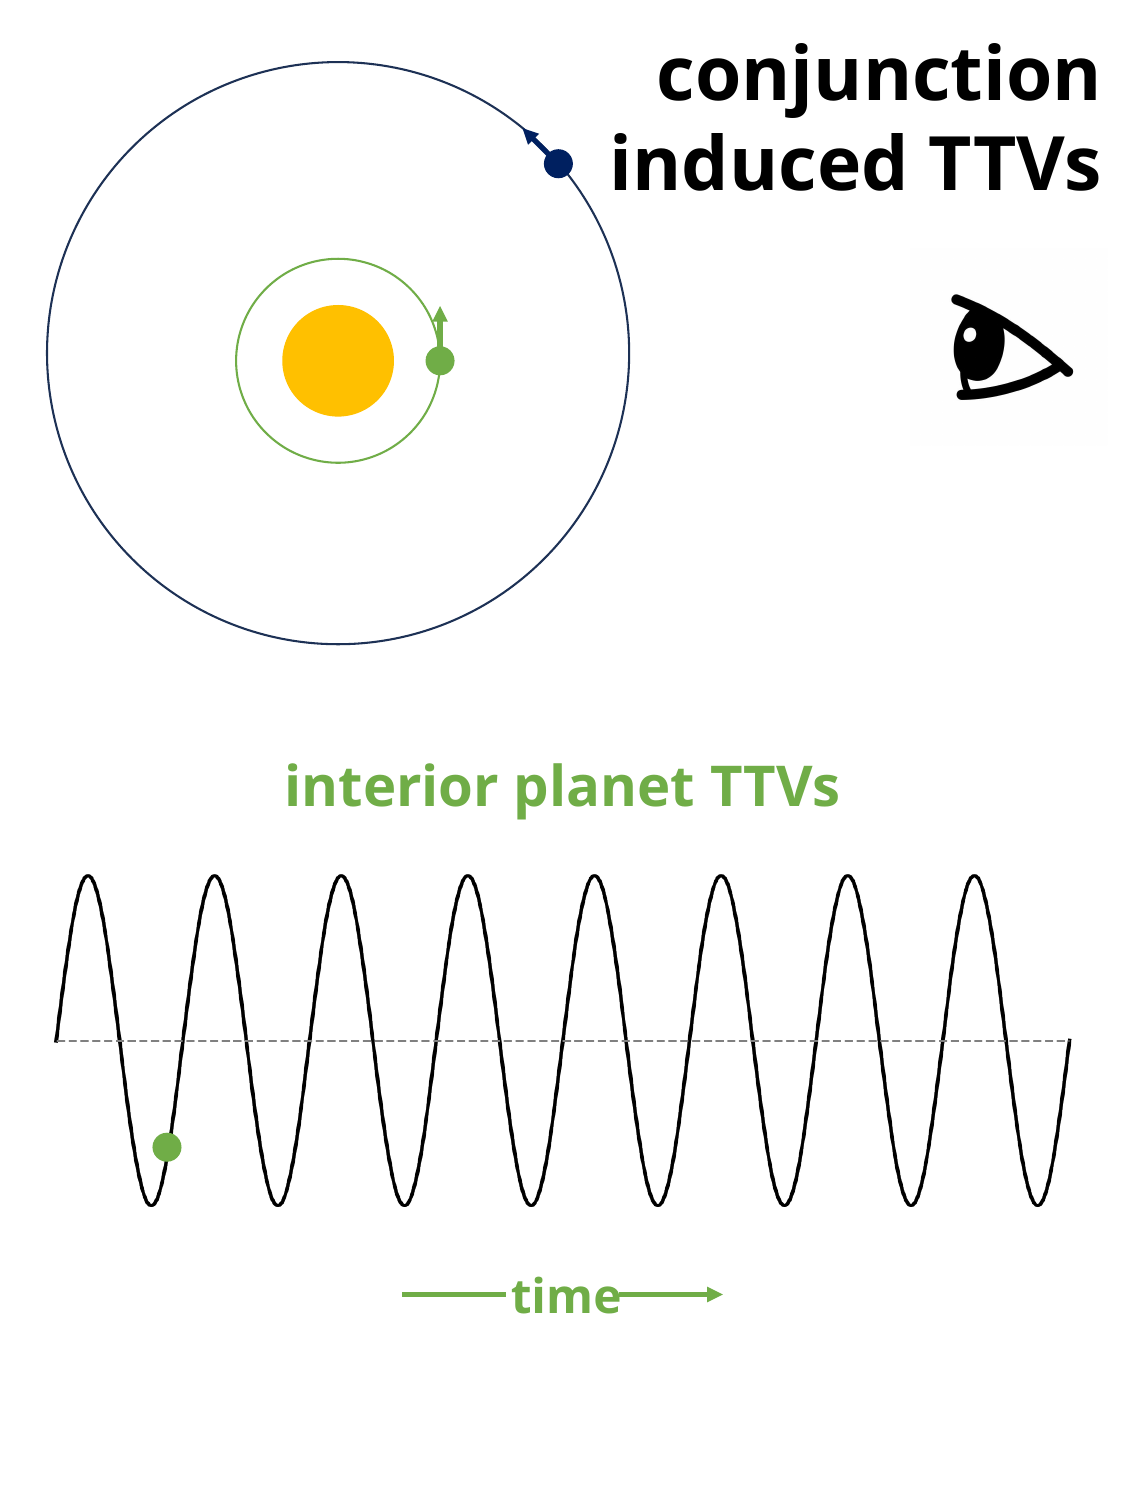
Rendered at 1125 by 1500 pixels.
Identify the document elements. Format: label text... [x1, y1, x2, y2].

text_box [288, 742, 837, 1332]
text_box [46, 62, 630, 645]
picture [837, 854, 1125, 1228]
picture [910, 248, 1108, 446]
text_box conjunction induced TTVs [594, 18, 1117, 214]
picture [0, 854, 288, 1228]
